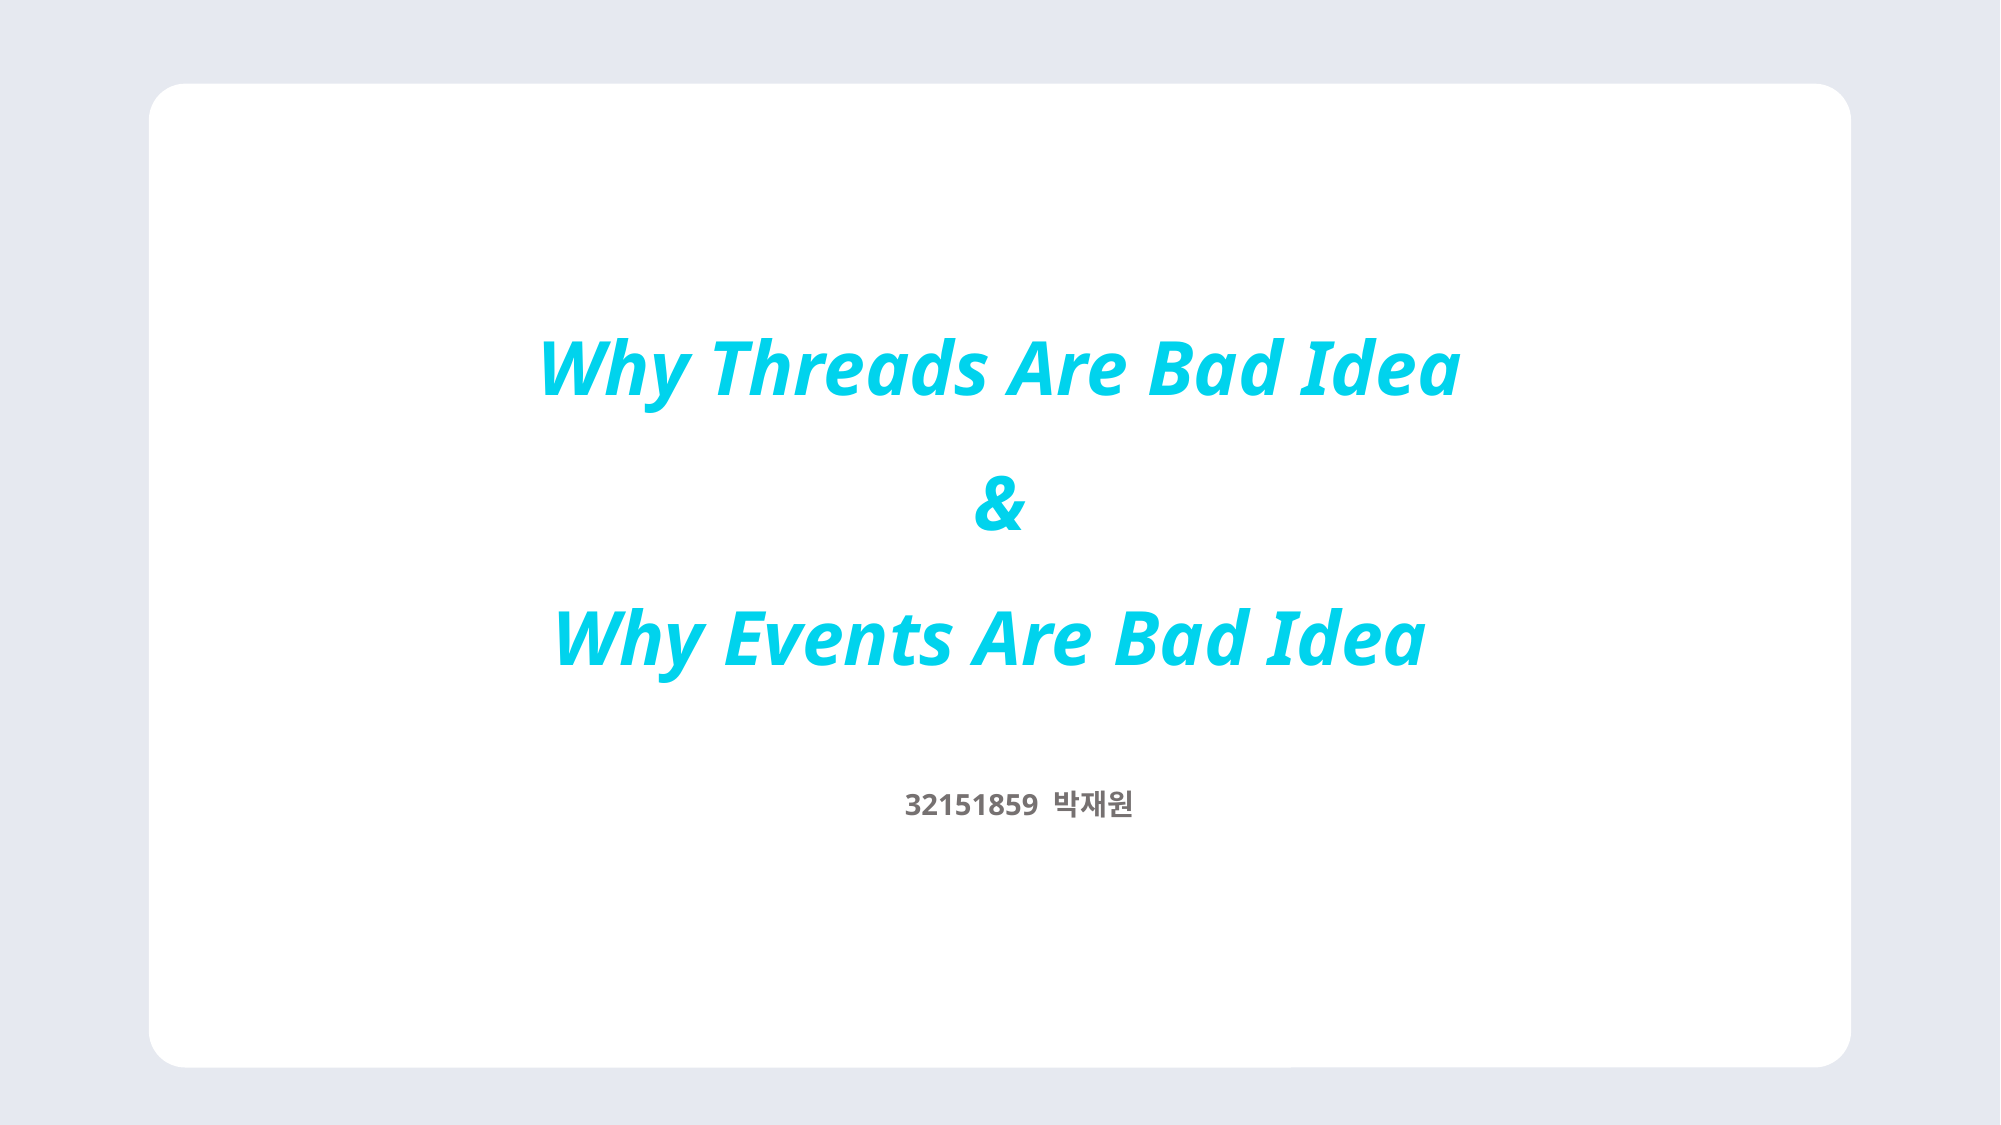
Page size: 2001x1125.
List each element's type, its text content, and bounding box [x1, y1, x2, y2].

text_box 32151859 박재원 [839, 761, 1200, 829]
text_box [147, 82, 1853, 1069]
text_box Why Threads Are Bad Idea & Why Events Are Bad Idea [462, 267, 1537, 688]
